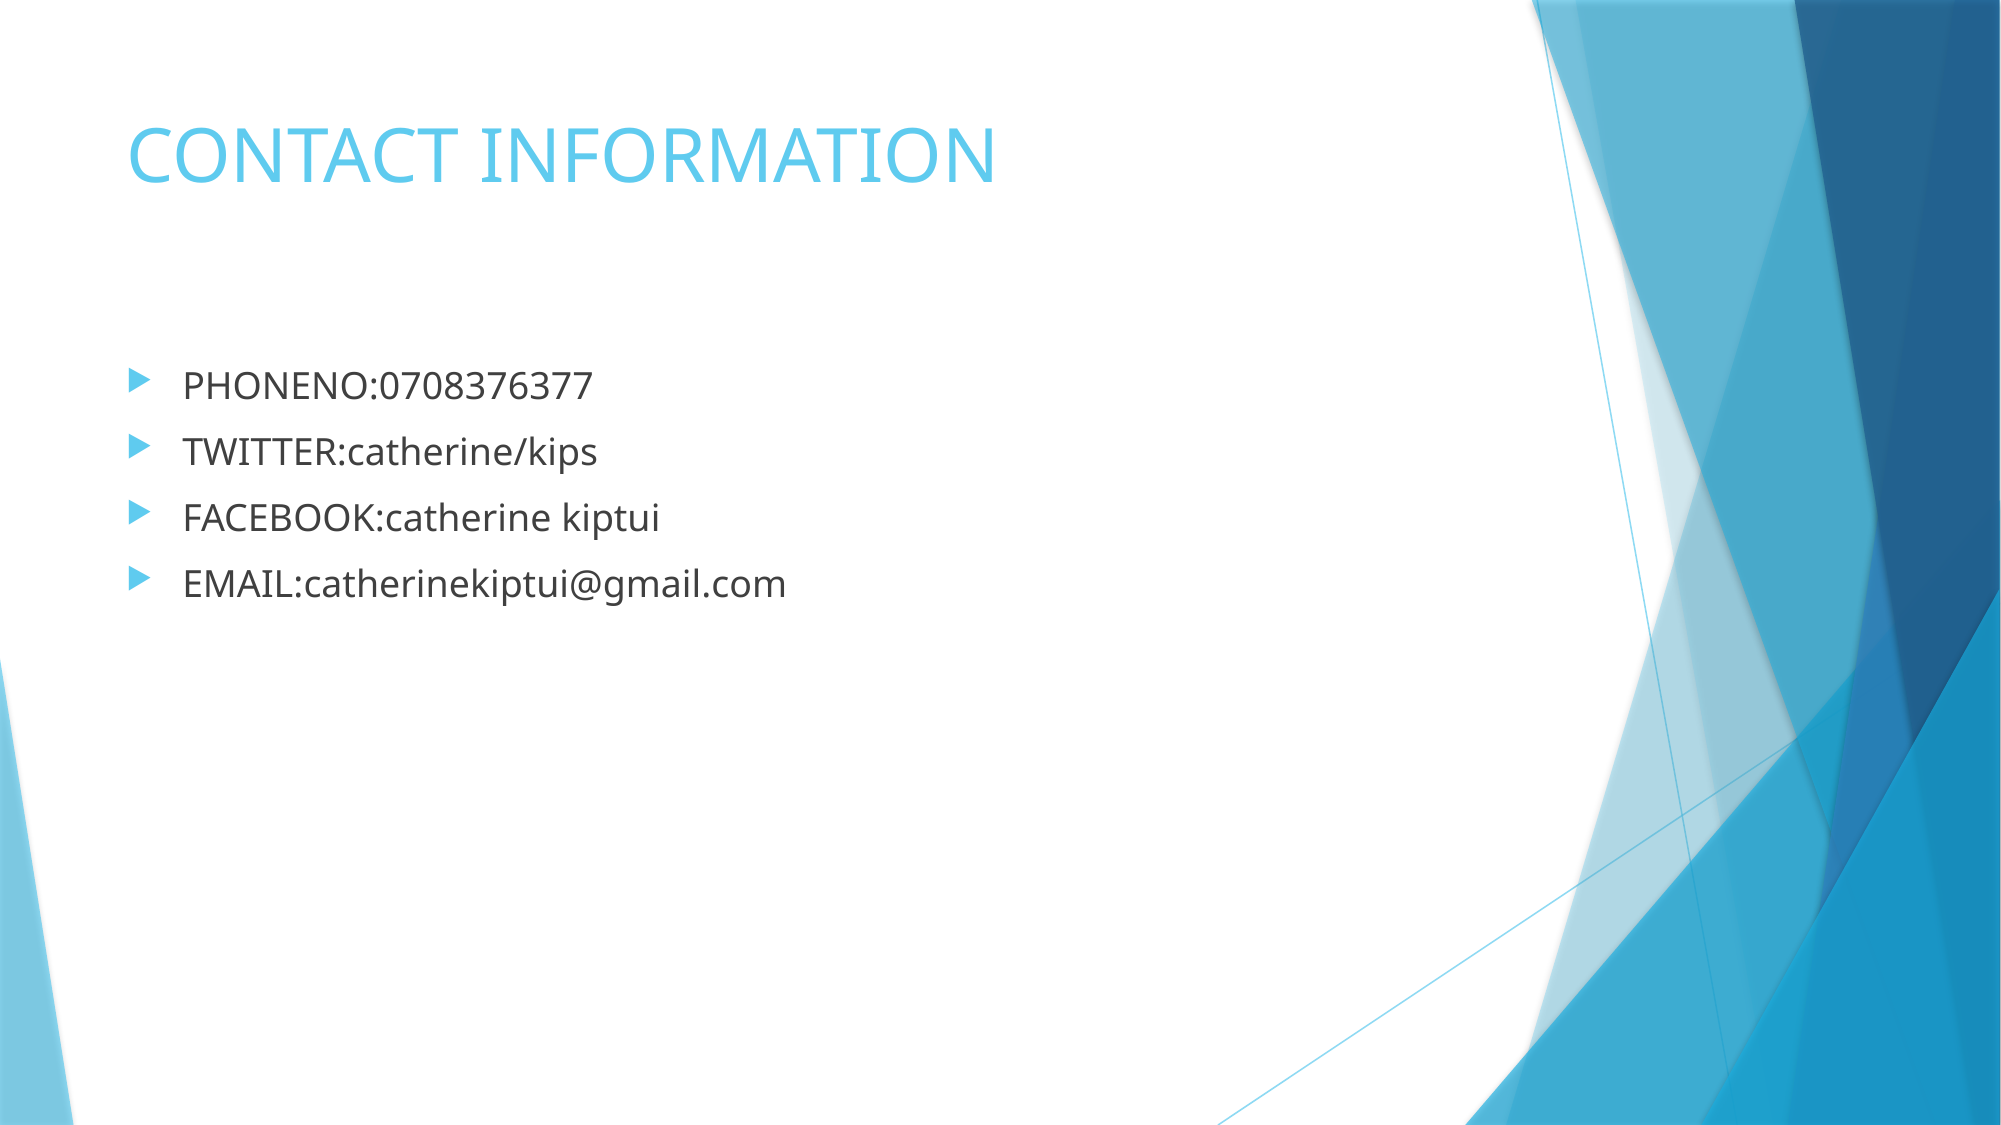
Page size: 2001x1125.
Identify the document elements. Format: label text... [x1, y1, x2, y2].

list PHONENO:0708376377 TWITTER:catherine/kips FACEBOOK:catherine kiptui EMAIL:catherinekiptui@gmail.com [111, 354, 1522, 992]
title CONTACT INFORMATION [111, 99, 1522, 317]
